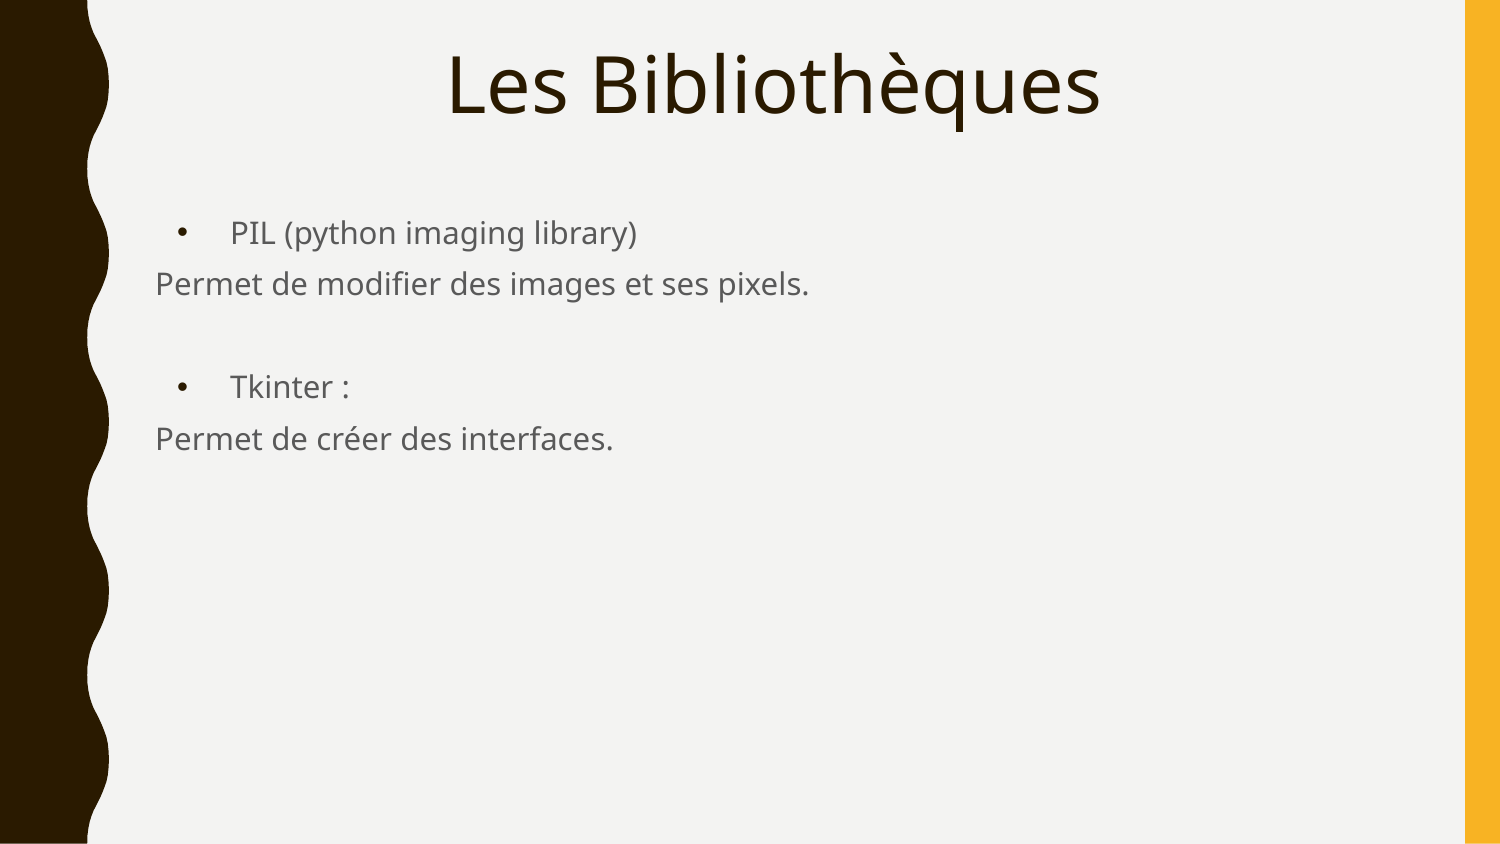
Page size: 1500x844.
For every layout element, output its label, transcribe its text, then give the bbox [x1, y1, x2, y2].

list PIL (python imaging library) Permet de modifier des images et ses pixels. Tkinter : Permet de créer des interfaces. [144, 203, 1340, 804]
title Les Bibliothèques [154, 40, 1414, 141]
